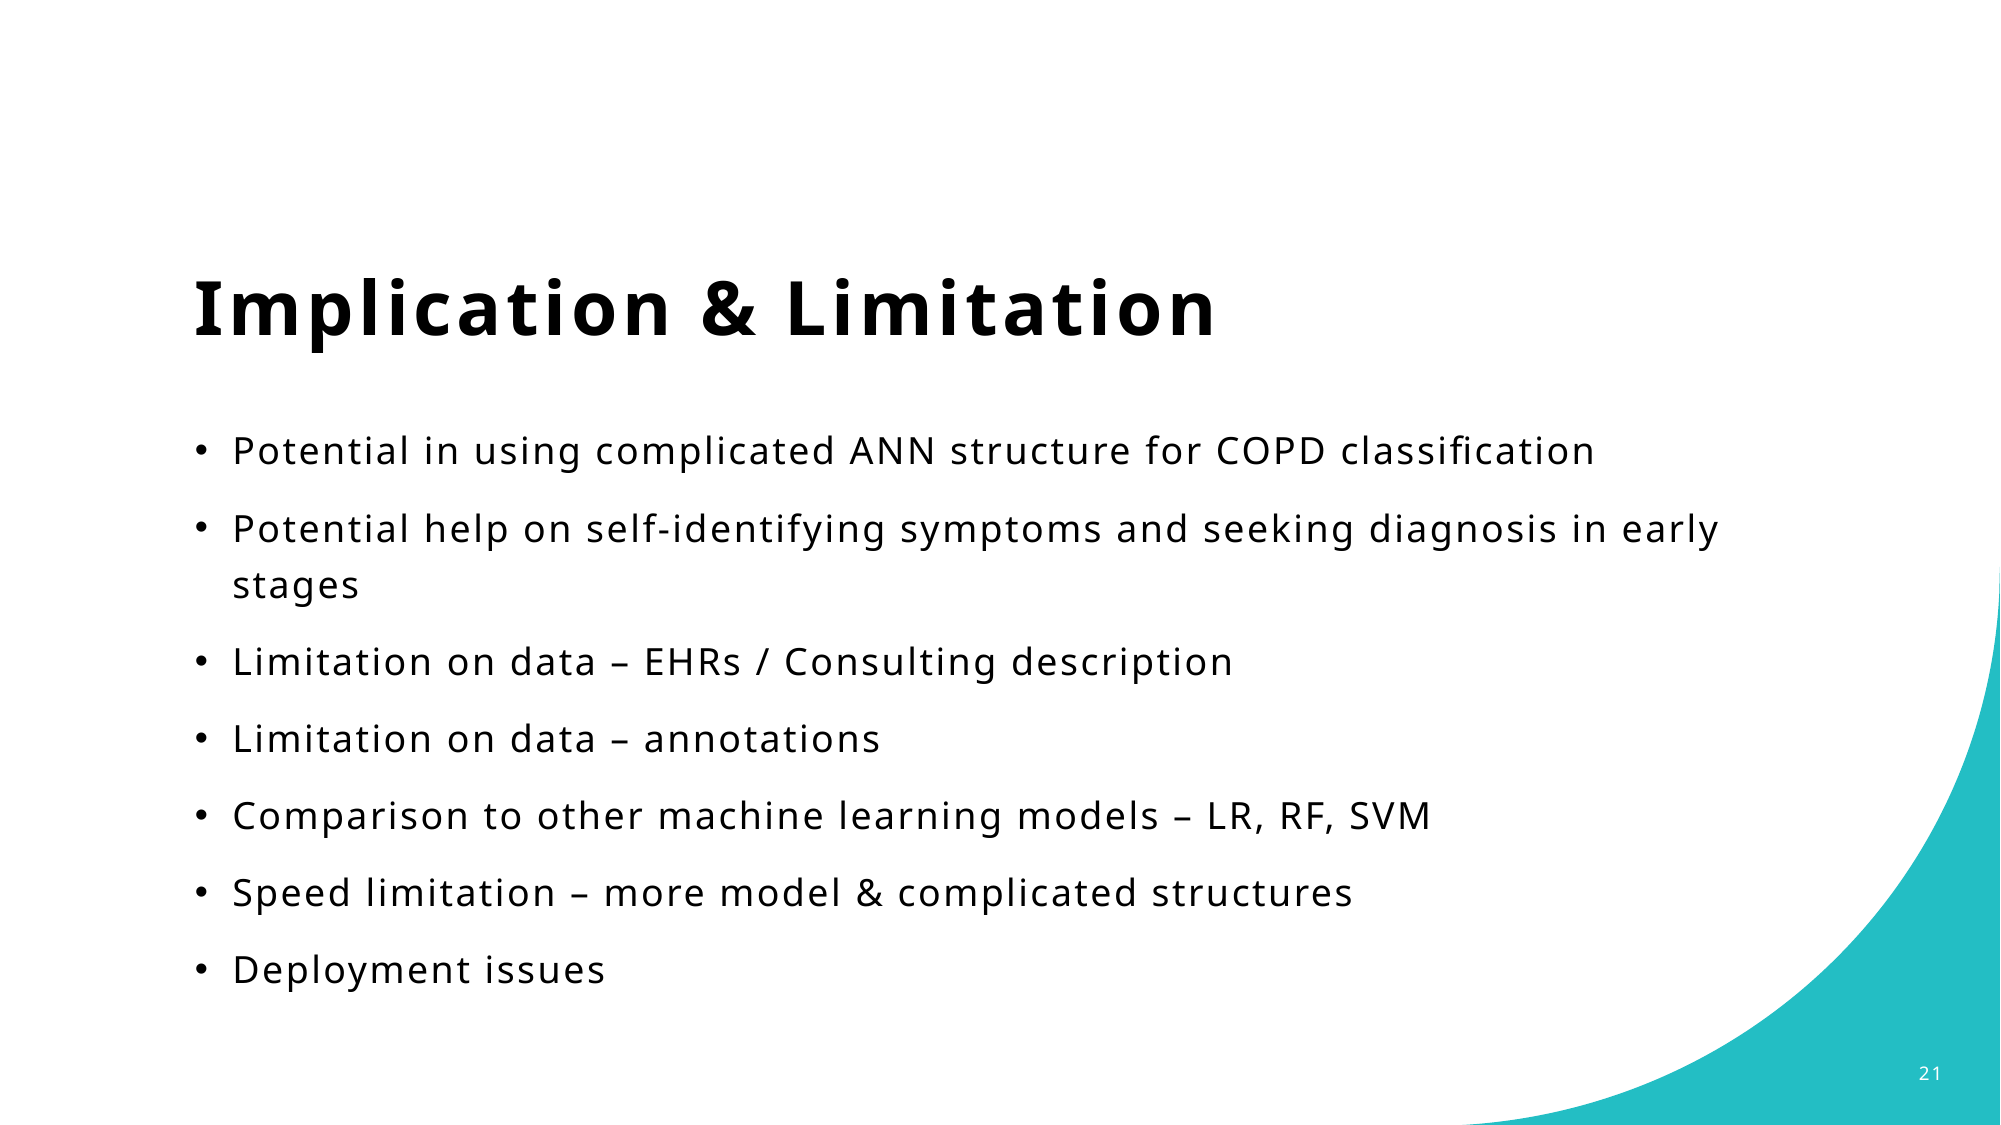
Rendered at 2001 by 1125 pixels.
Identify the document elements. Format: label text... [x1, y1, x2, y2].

slide_number 21 [1893, 1042, 1961, 1103]
title Implication & Limitation [176, 118, 1809, 366]
list Potential in using complicated ANN structure for COPD classification Potential help on self-identifying symptoms and seeking diagnosis in early stages Limitation on data – EHRs / Consulting description Limitation on data – annotations Comparison to other machine learning models – LR, RF, SVM Speed limitation – more model & complicated structures Deployment issues [176, 398, 1834, 975]
